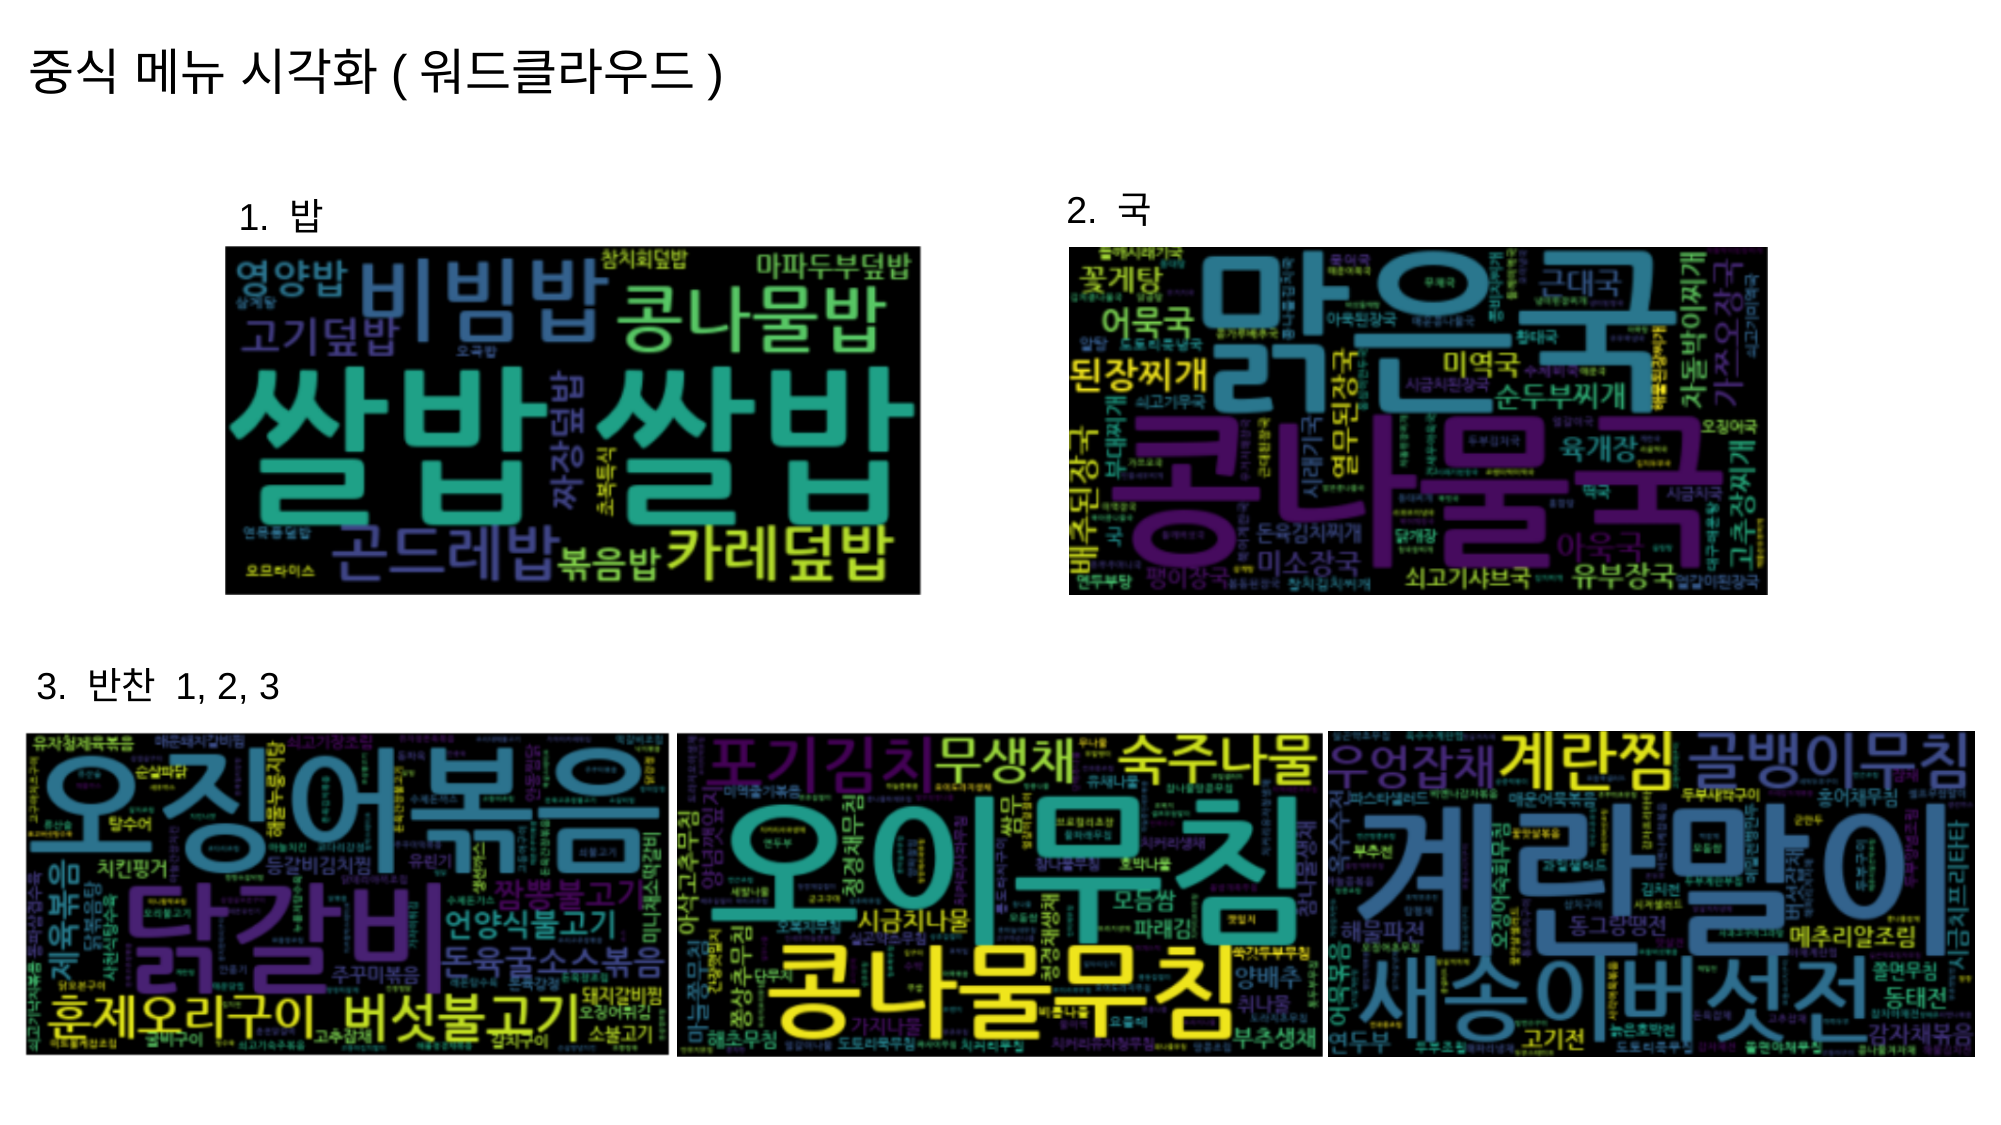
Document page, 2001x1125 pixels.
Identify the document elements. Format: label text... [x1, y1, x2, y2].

picture [1327, 730, 1975, 1057]
picture [676, 731, 1324, 1058]
picture [23, 730, 672, 1058]
text_box 2. 국 [1051, 178, 1167, 239]
text_box 1. 밥 [223, 185, 339, 246]
picture [225, 246, 924, 595]
text_box 중식 메뉴 시각화(워드클라우드) [13, 32, 740, 108]
text_box 3. 반찬 1, 2, 3 [21, 654, 295, 715]
picture [1068, 247, 1768, 595]
